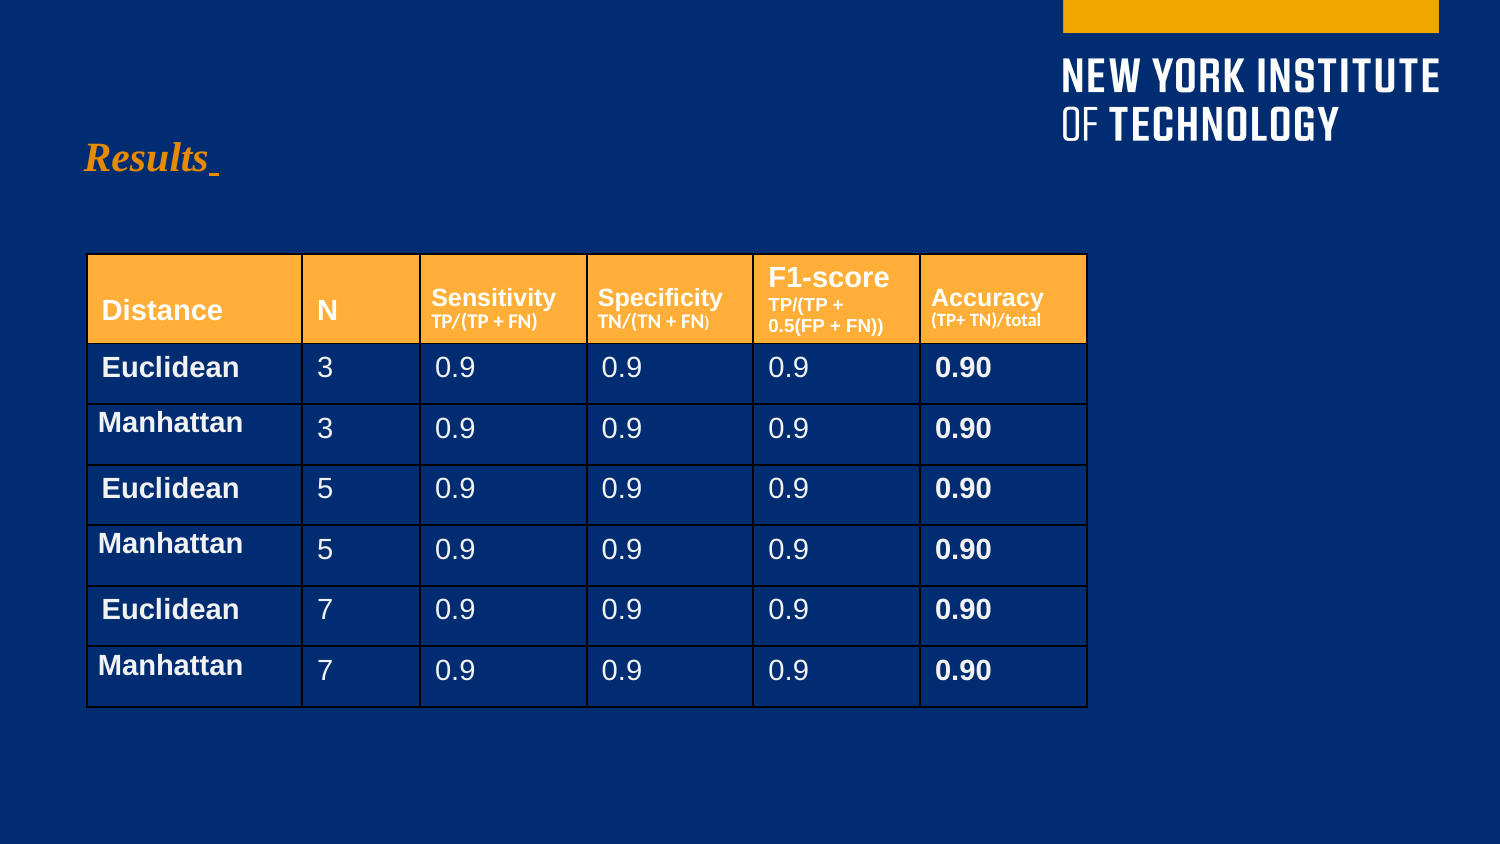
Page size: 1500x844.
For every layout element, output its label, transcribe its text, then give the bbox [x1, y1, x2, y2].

table_cell 0.9 [754, 405, 919, 464]
table_cell 7 [303, 647, 419, 706]
table_cell 3 [303, 344, 419, 403]
table_cell 0.90 [921, 405, 1086, 464]
table_cell 7 [303, 587, 419, 645]
table_cell 0.9 [588, 466, 752, 524]
table_cell 0.90 [921, 466, 1086, 524]
table_cell 5 [303, 526, 419, 585]
table_cell 3 [303, 405, 419, 464]
table_cell Euclidean [88, 587, 301, 645]
table_cell 0.90 [921, 526, 1086, 585]
table_cell Euclidean [88, 466, 301, 524]
table_cell 0.9 [588, 526, 752, 585]
table_cell 0.9 [588, 344, 752, 403]
table_cell 0.90 [921, 344, 1086, 403]
table_cell 0.9 [754, 647, 919, 706]
table_cell 0.9 [421, 587, 586, 645]
table_cell 0.90 [921, 647, 1086, 706]
table_header F1-score TP/(TP + 0.5(FP + FN)) [754, 255, 919, 343]
table_cell 0.9 [421, 647, 586, 706]
table_cell 0.9 [754, 466, 919, 524]
table_cell 0.90 [921, 587, 1086, 645]
table_header Sensitivity TP/(TP + FN) [421, 255, 586, 343]
table_header Specificity TN/(TN + FN) [588, 255, 752, 343]
table_cell Euclidean [88, 344, 301, 403]
table_cell 0.9 [754, 587, 919, 645]
table_cell Manhattan [88, 405, 301, 464]
table_cell 0.9 [754, 344, 919, 403]
table_cell 0.9 [421, 526, 586, 585]
table_cell 0.9 [754, 526, 919, 585]
table_cell 0.9 [588, 647, 752, 706]
table_cell 0.9 [421, 466, 586, 524]
table_header N [303, 255, 419, 343]
table_cell 0.9 [588, 405, 752, 464]
table_header Distance [88, 255, 301, 343]
picture [1063, 0, 1439, 141]
table_cell 0.9 [588, 587, 752, 645]
text_box Results [68, 114, 719, 217]
table_header Accuracy (TP+ TN)/total [921, 255, 1086, 343]
table_cell Manhattan [88, 526, 301, 585]
table_cell 0.9 [421, 405, 586, 464]
table_cell 5 [303, 466, 419, 524]
table_cell 0.9 [421, 344, 586, 403]
table_cell Manhattan [88, 647, 301, 706]
